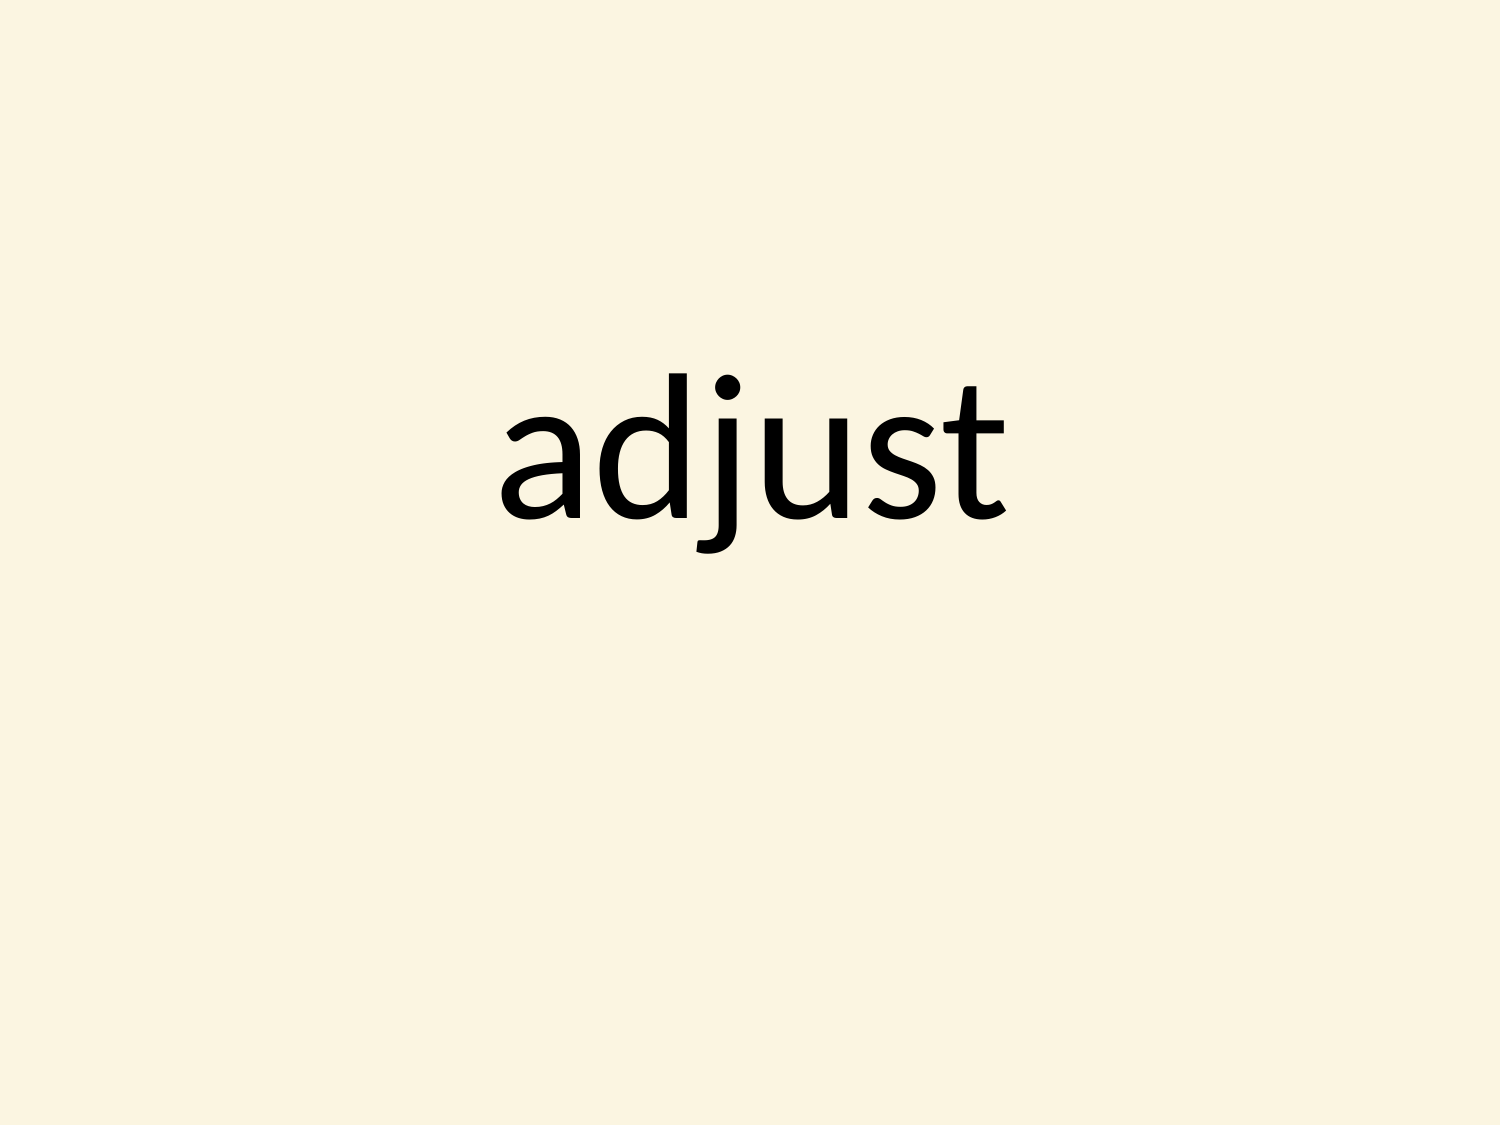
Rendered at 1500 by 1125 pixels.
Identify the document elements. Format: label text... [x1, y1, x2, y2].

list adjust [76, 302, 1428, 669]
